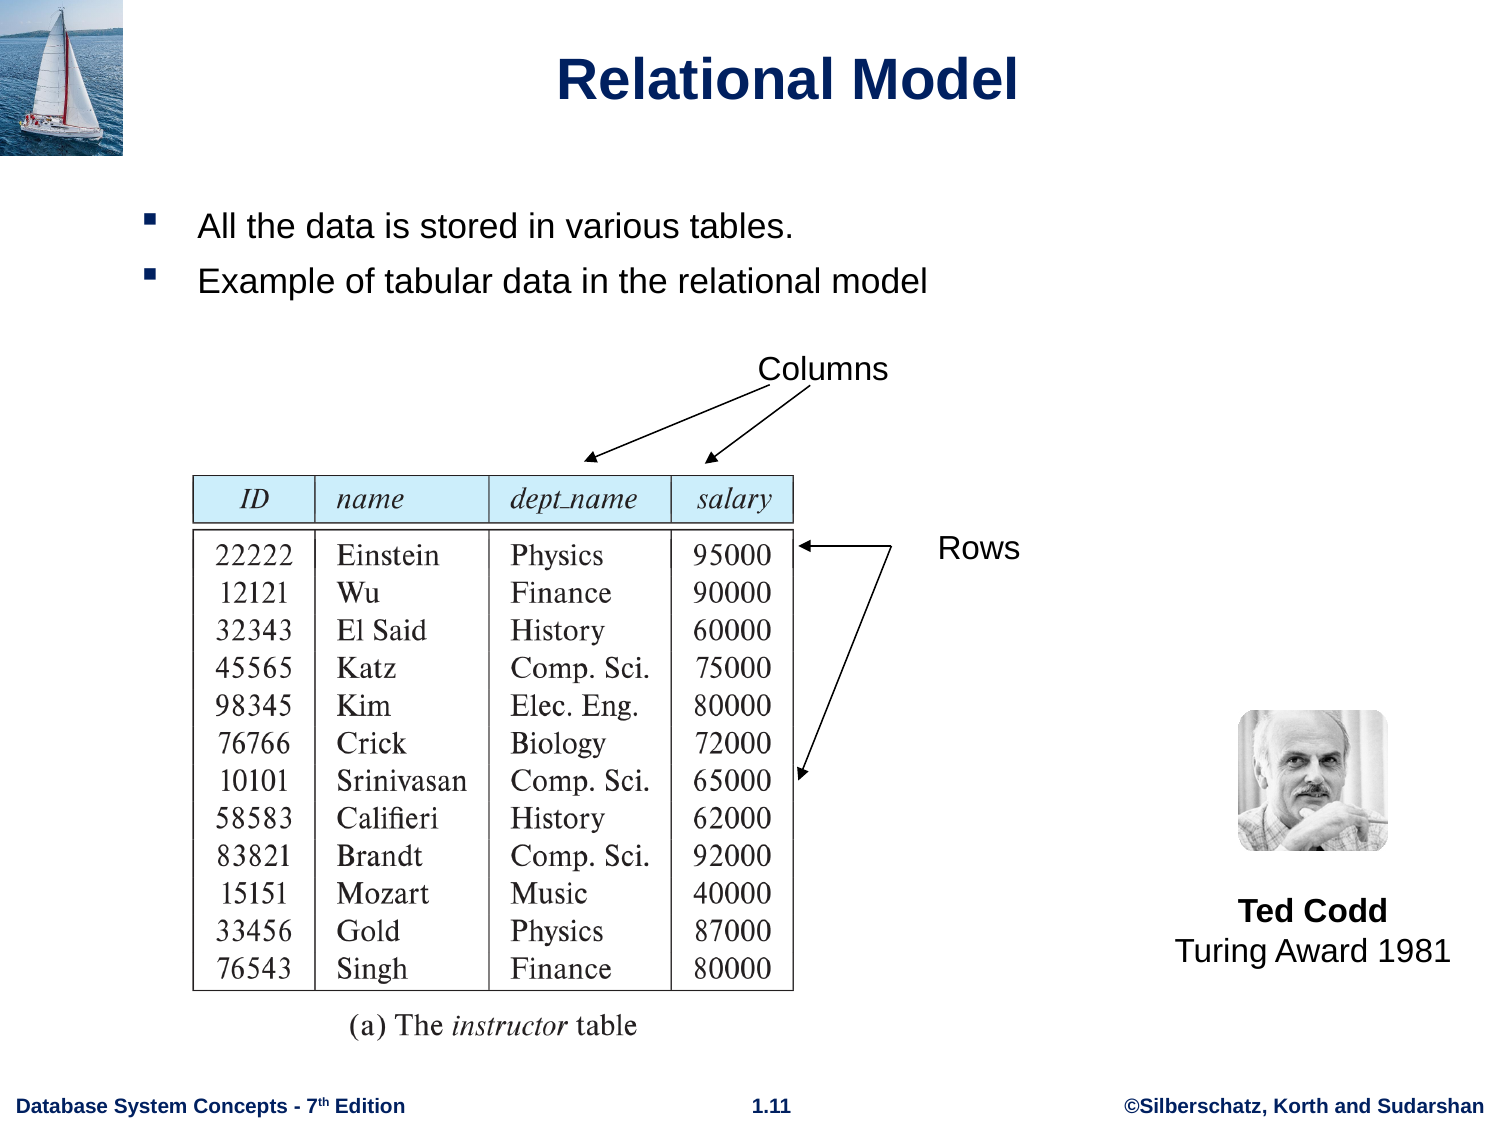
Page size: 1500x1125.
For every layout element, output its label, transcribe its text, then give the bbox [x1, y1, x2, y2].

text_box Columns [743, 339, 905, 395]
text_box Ted Codd Turing Award 1981 [1159, 881, 1467, 977]
text_box Rows [922, 518, 1036, 574]
title Relational Model [125, 18, 1452, 120]
list All the data is stored in various tables. Example of tabular data in the relational model [126, 195, 1426, 440]
picture [0, 0, 123, 156]
picture [1238, 710, 1388, 851]
picture [175, 449, 811, 1057]
